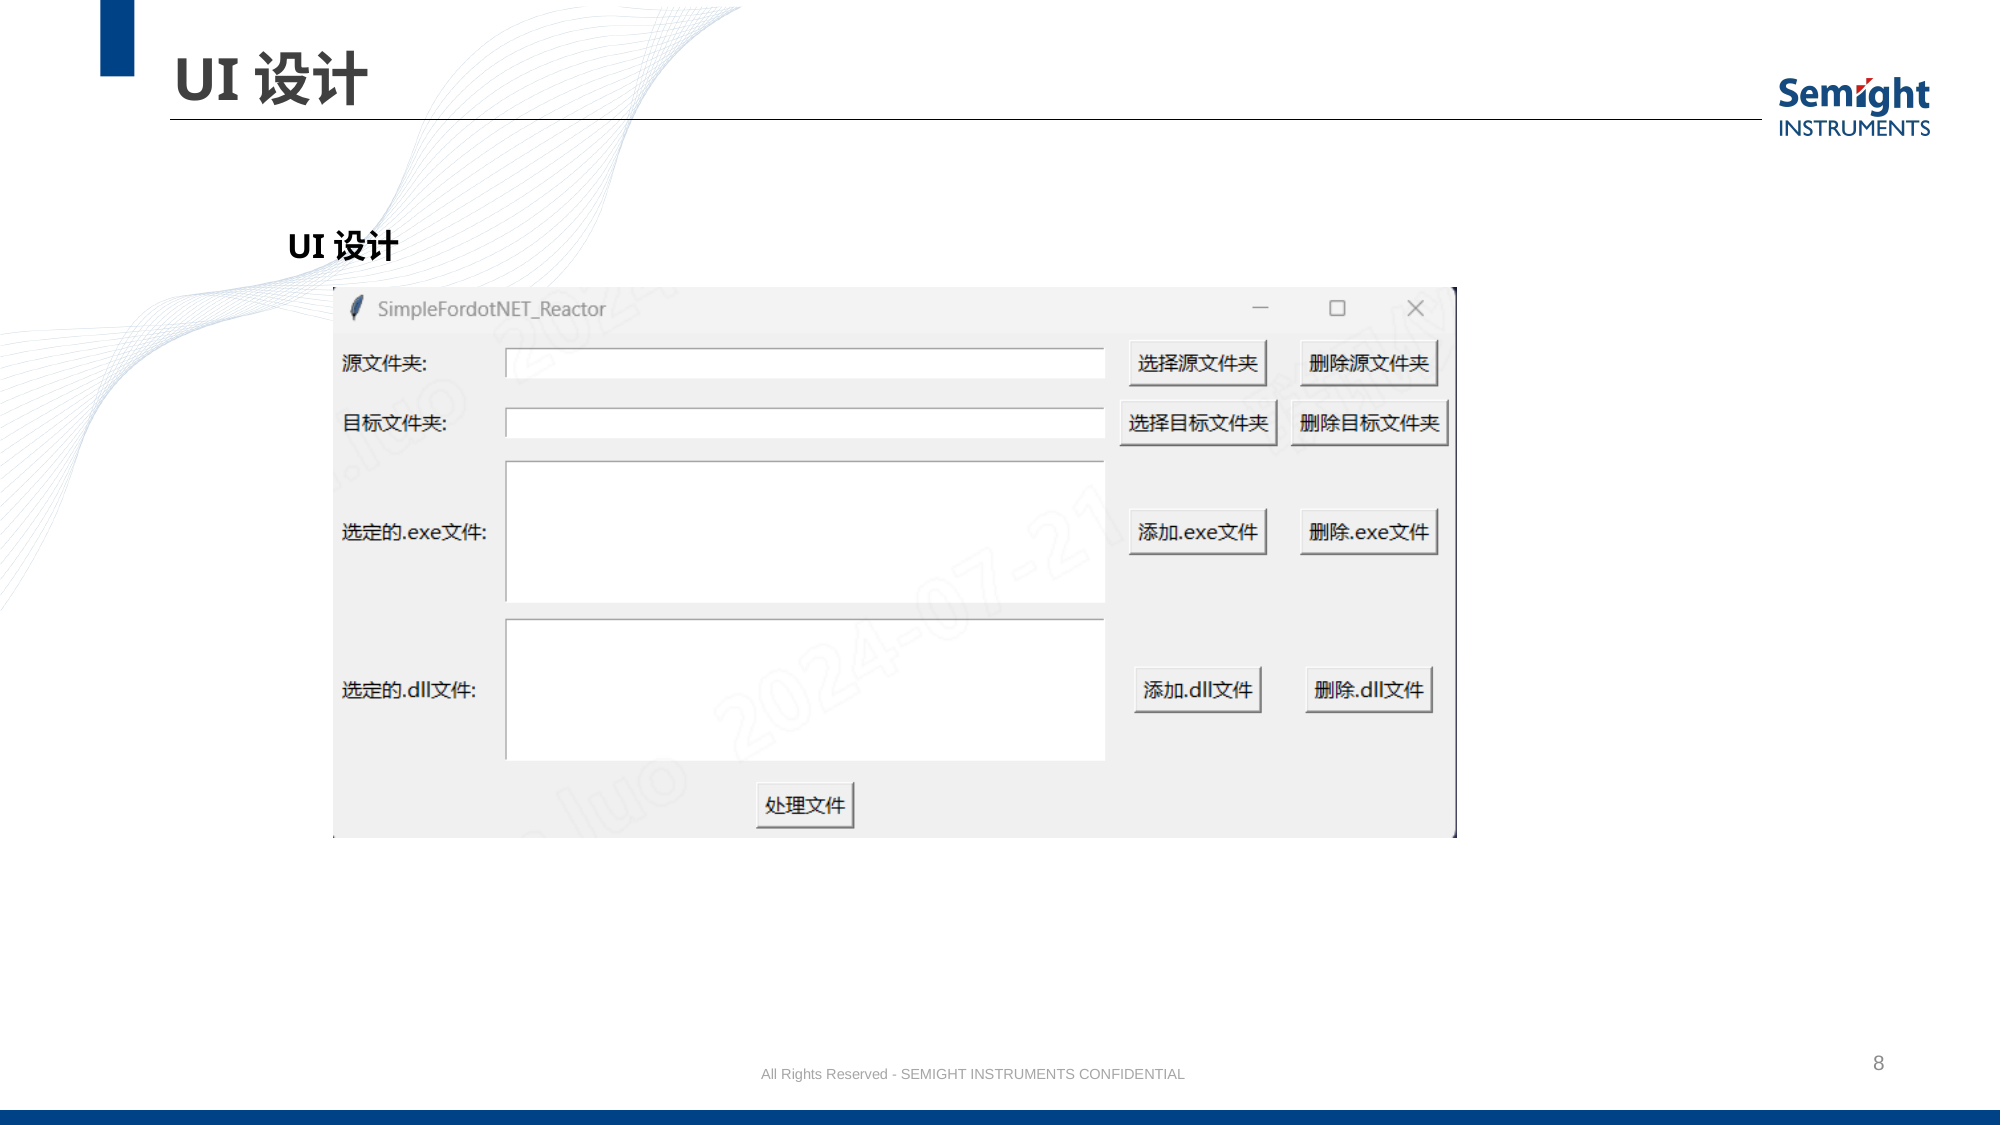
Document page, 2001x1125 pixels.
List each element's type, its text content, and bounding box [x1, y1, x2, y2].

text_box UI设计 [272, 217, 415, 273]
slide_number 8 [1456, 1035, 1900, 1088]
picture [0, 6, 1592, 1110]
picture [1779, 77, 1930, 136]
title UI设计 [158, 32, 1433, 121]
